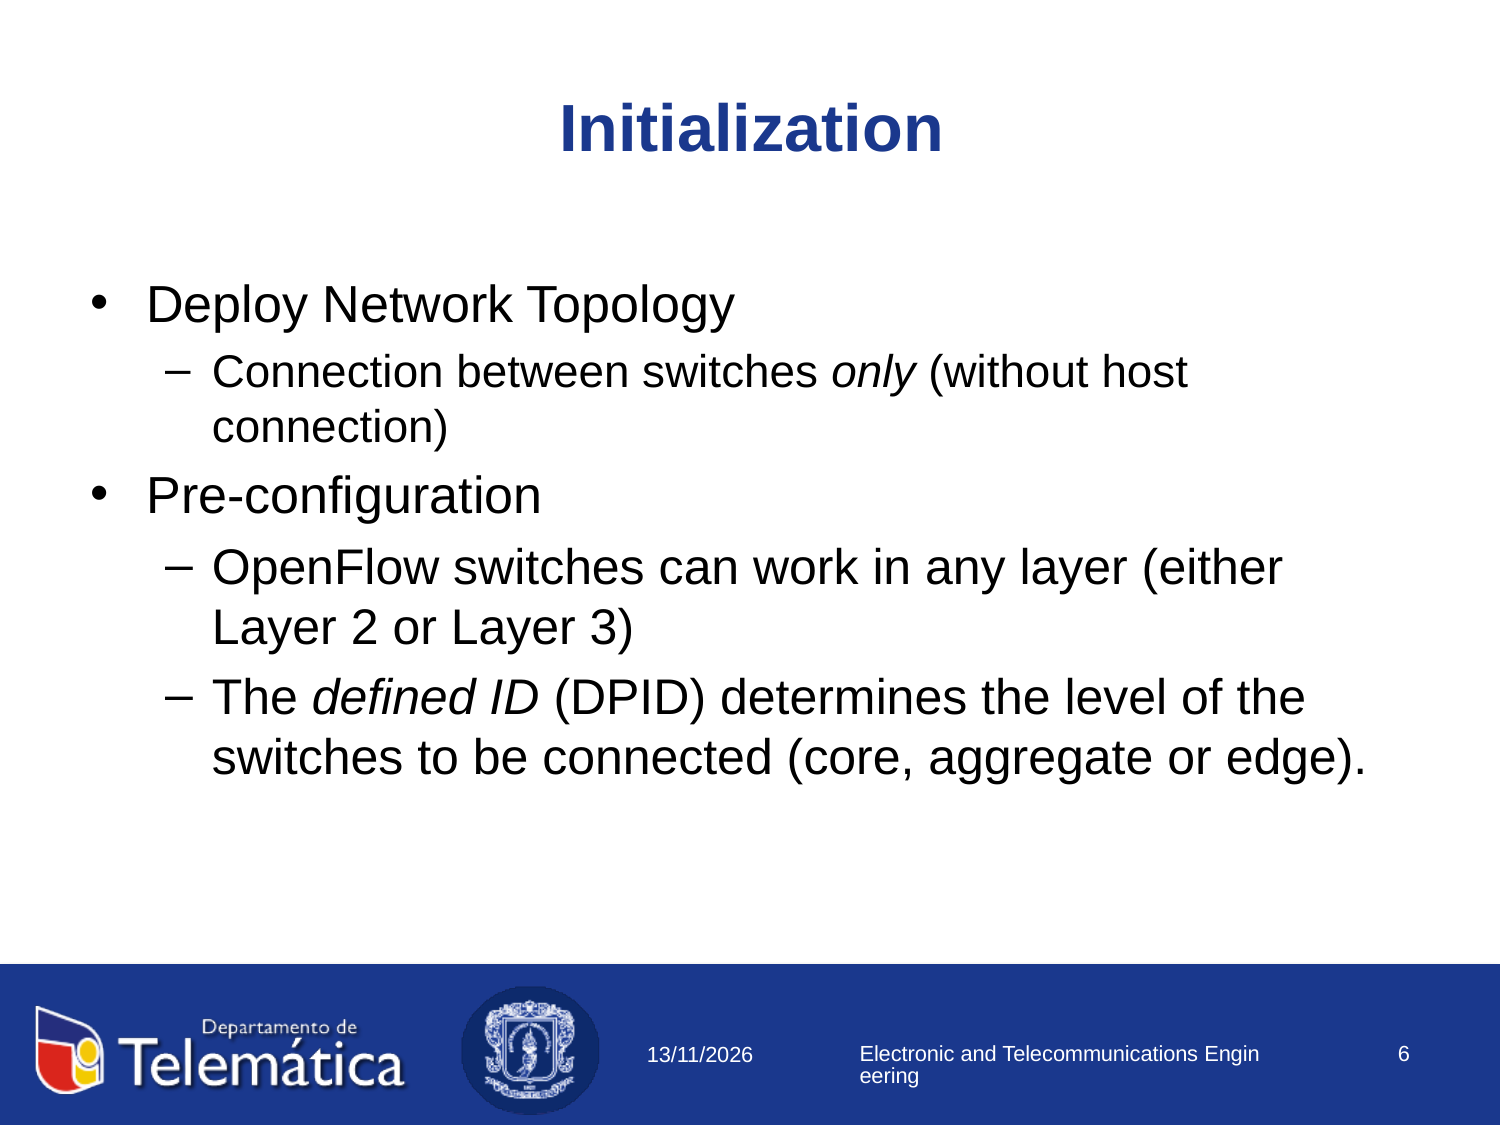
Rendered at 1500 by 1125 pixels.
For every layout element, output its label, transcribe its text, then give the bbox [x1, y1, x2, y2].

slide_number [631, 1023, 833, 1084]
list Deploy Network Topology Connection between switches only (without host connection) Pre-configuration OpenFlow switches can work in any layer (either Layer 2 or Layer 3) The defined ID (DPID) determines the level of the switches to be connected (core, aggregate or edge). [75, 262, 1425, 917]
title Initialization [76, 30, 1427, 219]
picture [0, 978, 638, 1122]
slide_number 6 [1293, 1023, 1425, 1084]
footer Electronic and Telecommunications Engineering [844, 1023, 1282, 1084]
